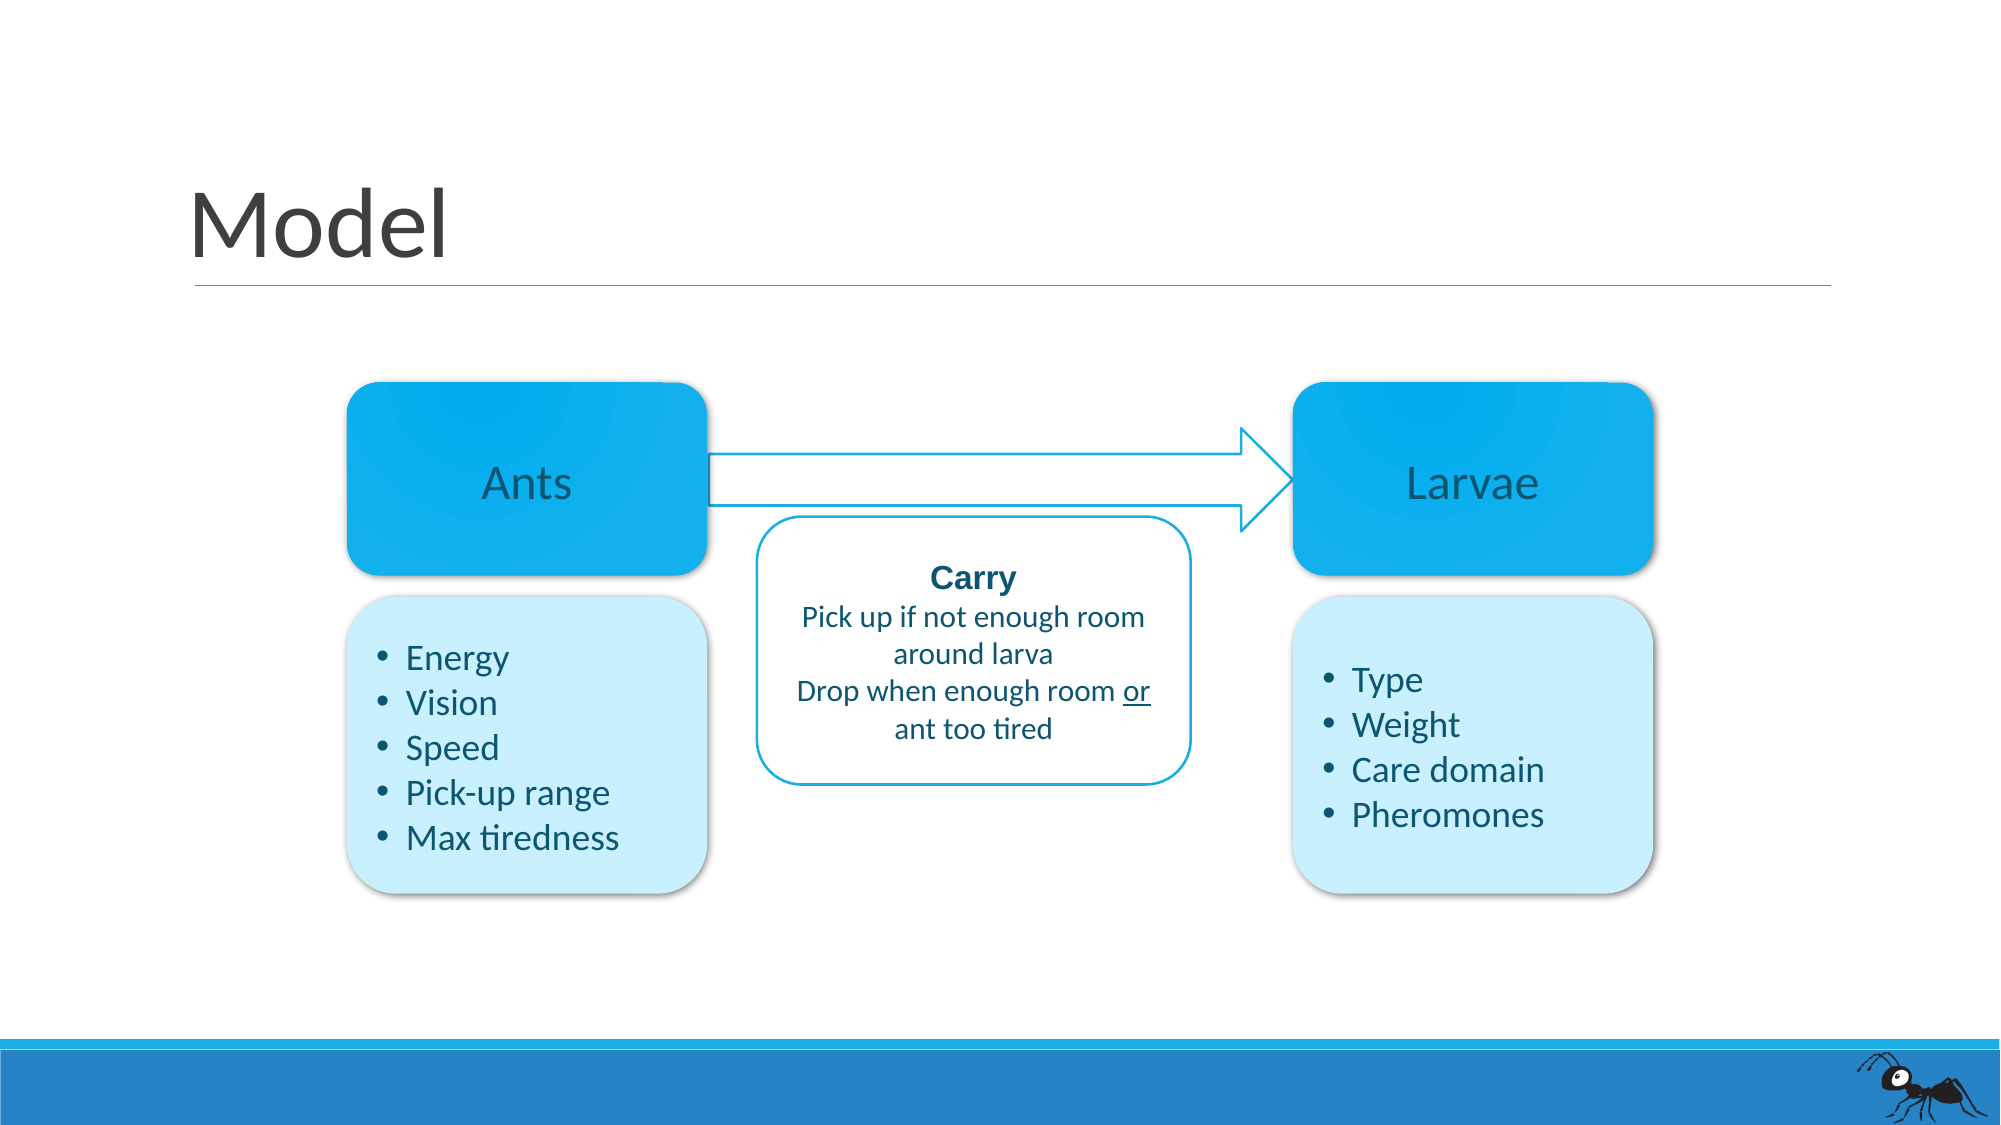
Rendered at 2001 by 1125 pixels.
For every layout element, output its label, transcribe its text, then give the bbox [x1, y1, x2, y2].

picture [1848, 1049, 2000, 1125]
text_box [756, 516, 1191, 785]
title Model [179, 46, 1831, 286]
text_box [346, 382, 708, 576]
text_box [714, 428, 1286, 532]
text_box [346, 596, 708, 894]
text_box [1292, 382, 1654, 576]
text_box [1292, 596, 1654, 894]
